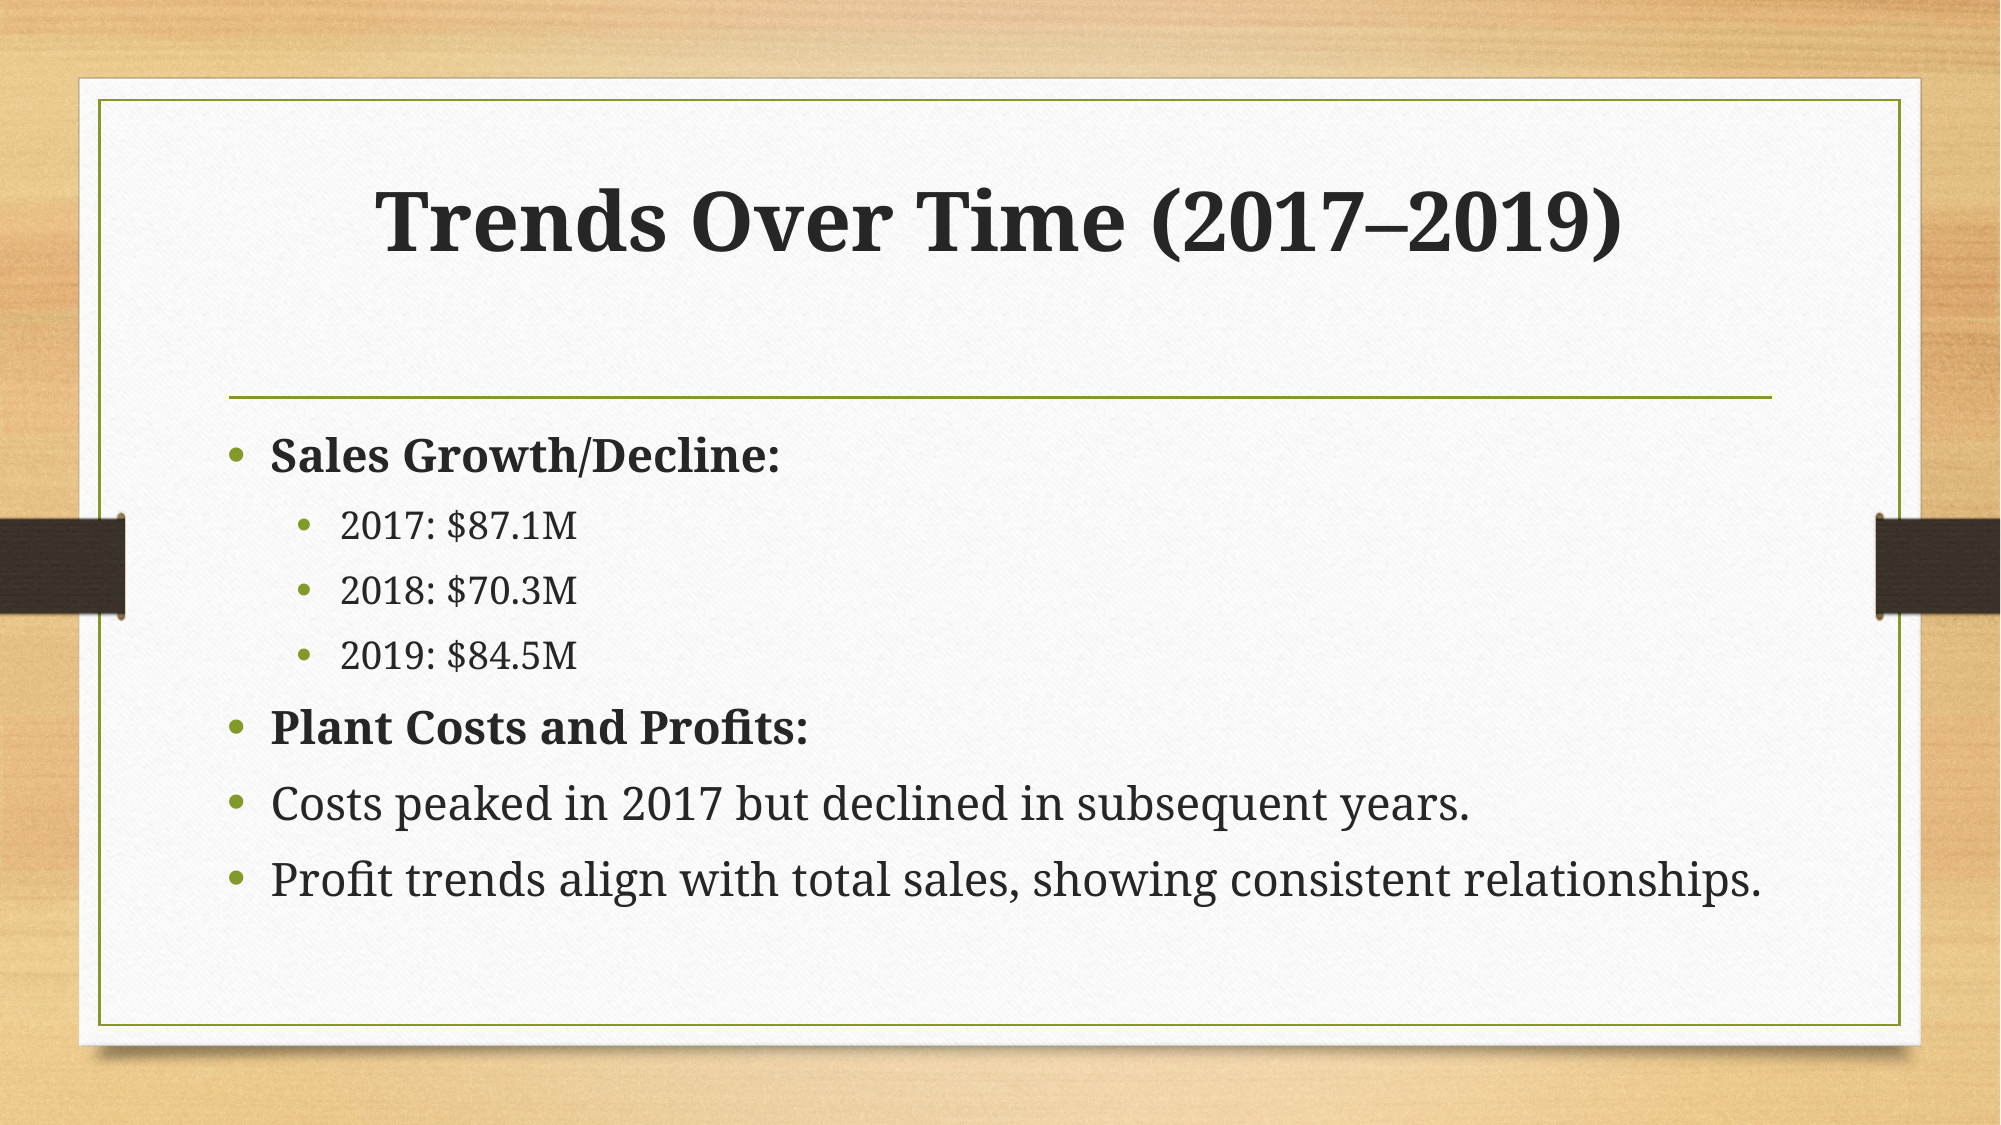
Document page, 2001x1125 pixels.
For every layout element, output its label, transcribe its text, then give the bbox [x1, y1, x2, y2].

picture [0, 0, 2001, 1125]
title Trends Over Time (2017–2019) [212, 161, 1788, 375]
list Sales Growth/Decline: 2017: $87.1M 2018: $70.3M 2019: $84.5M Plant Costs and Profits: Costs peaked in 2017 but declined in subsequent years. Profit trends align with total sales, showing consistent relationships. [212, 419, 1788, 964]
